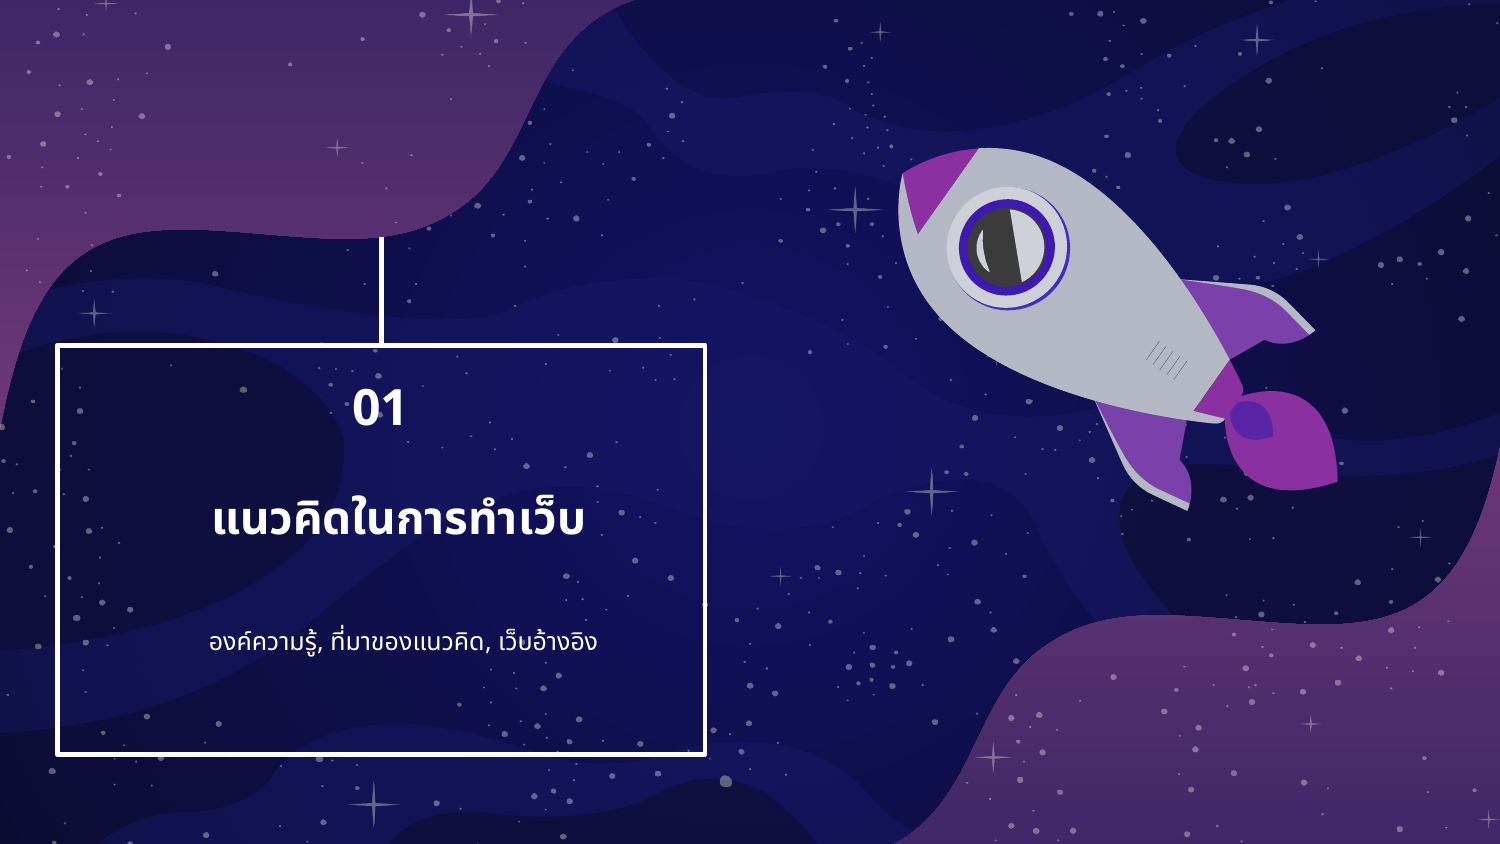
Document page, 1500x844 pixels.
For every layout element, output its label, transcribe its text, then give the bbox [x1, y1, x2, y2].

title 01 [284, 360, 477, 426]
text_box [999, 60, 1241, 595]
subtitle องค์ความรู้, ที่มาของแนวคิด, เว็บอ้างอิง [156, 610, 652, 694]
picture [0, 0, 1500, 844]
title แนวคิดในการทำเว็บ [146, 473, 652, 582]
